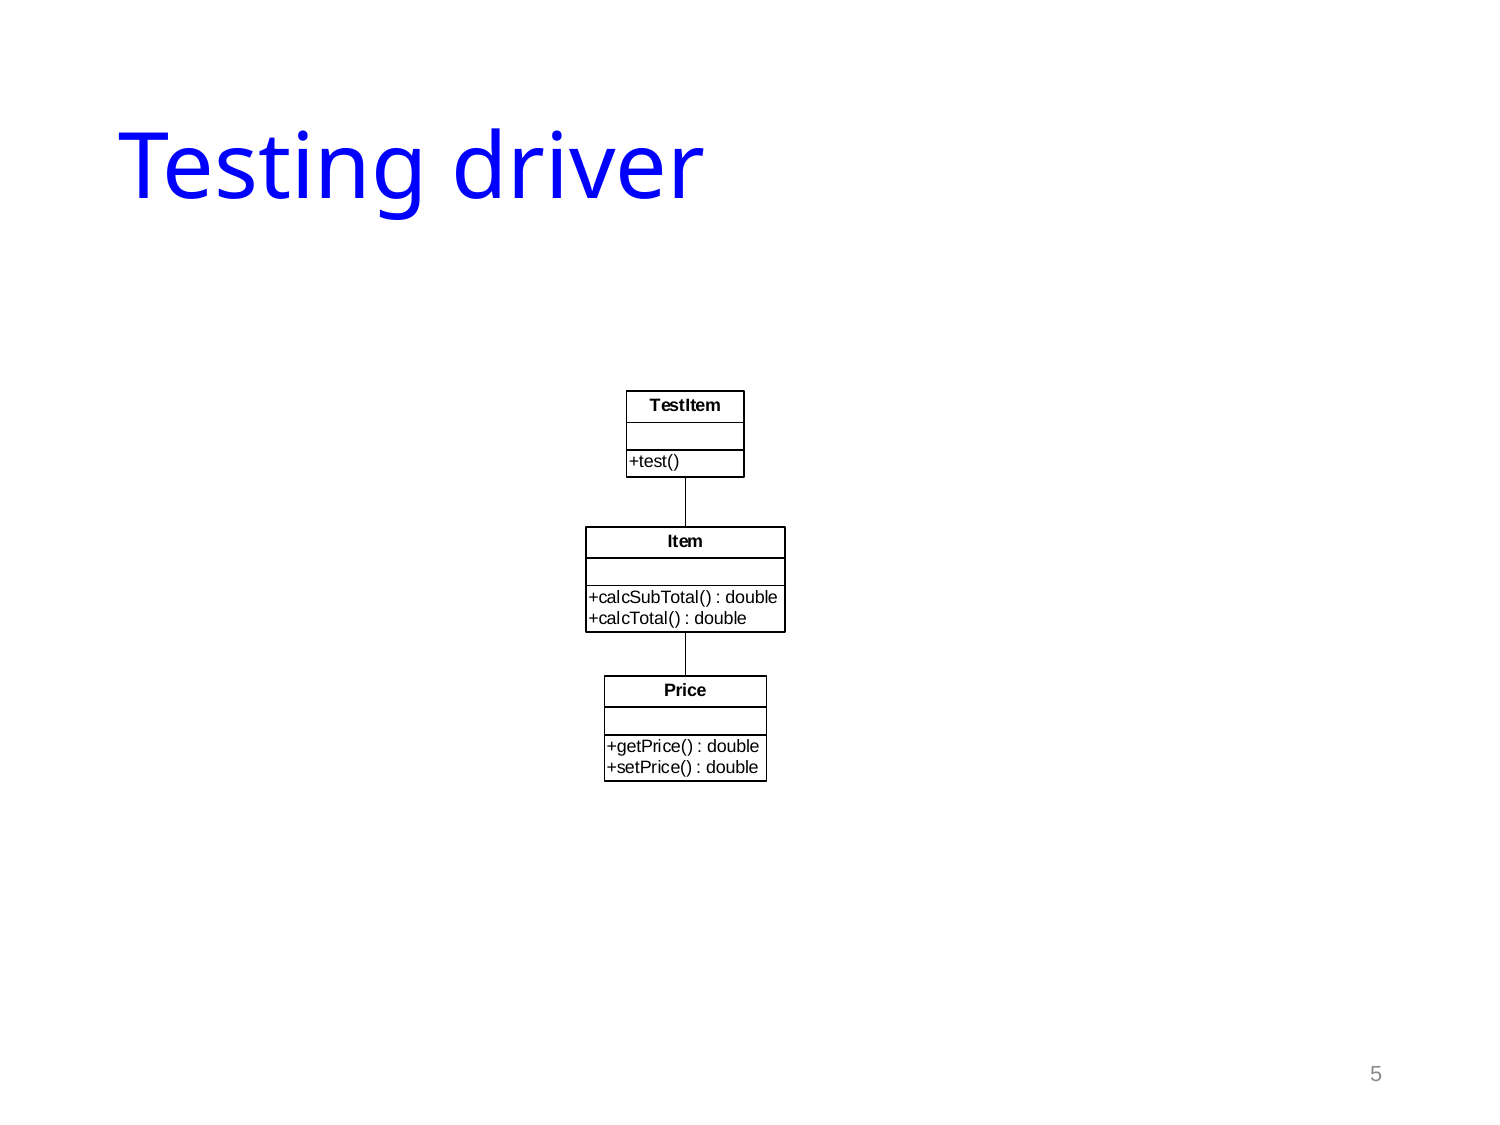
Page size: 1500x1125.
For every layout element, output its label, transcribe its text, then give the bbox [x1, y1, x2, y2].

title Testing driver [103, 59, 1397, 278]
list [581, 377, 865, 784]
slide_number 5 [1059, 1042, 1397, 1103]
